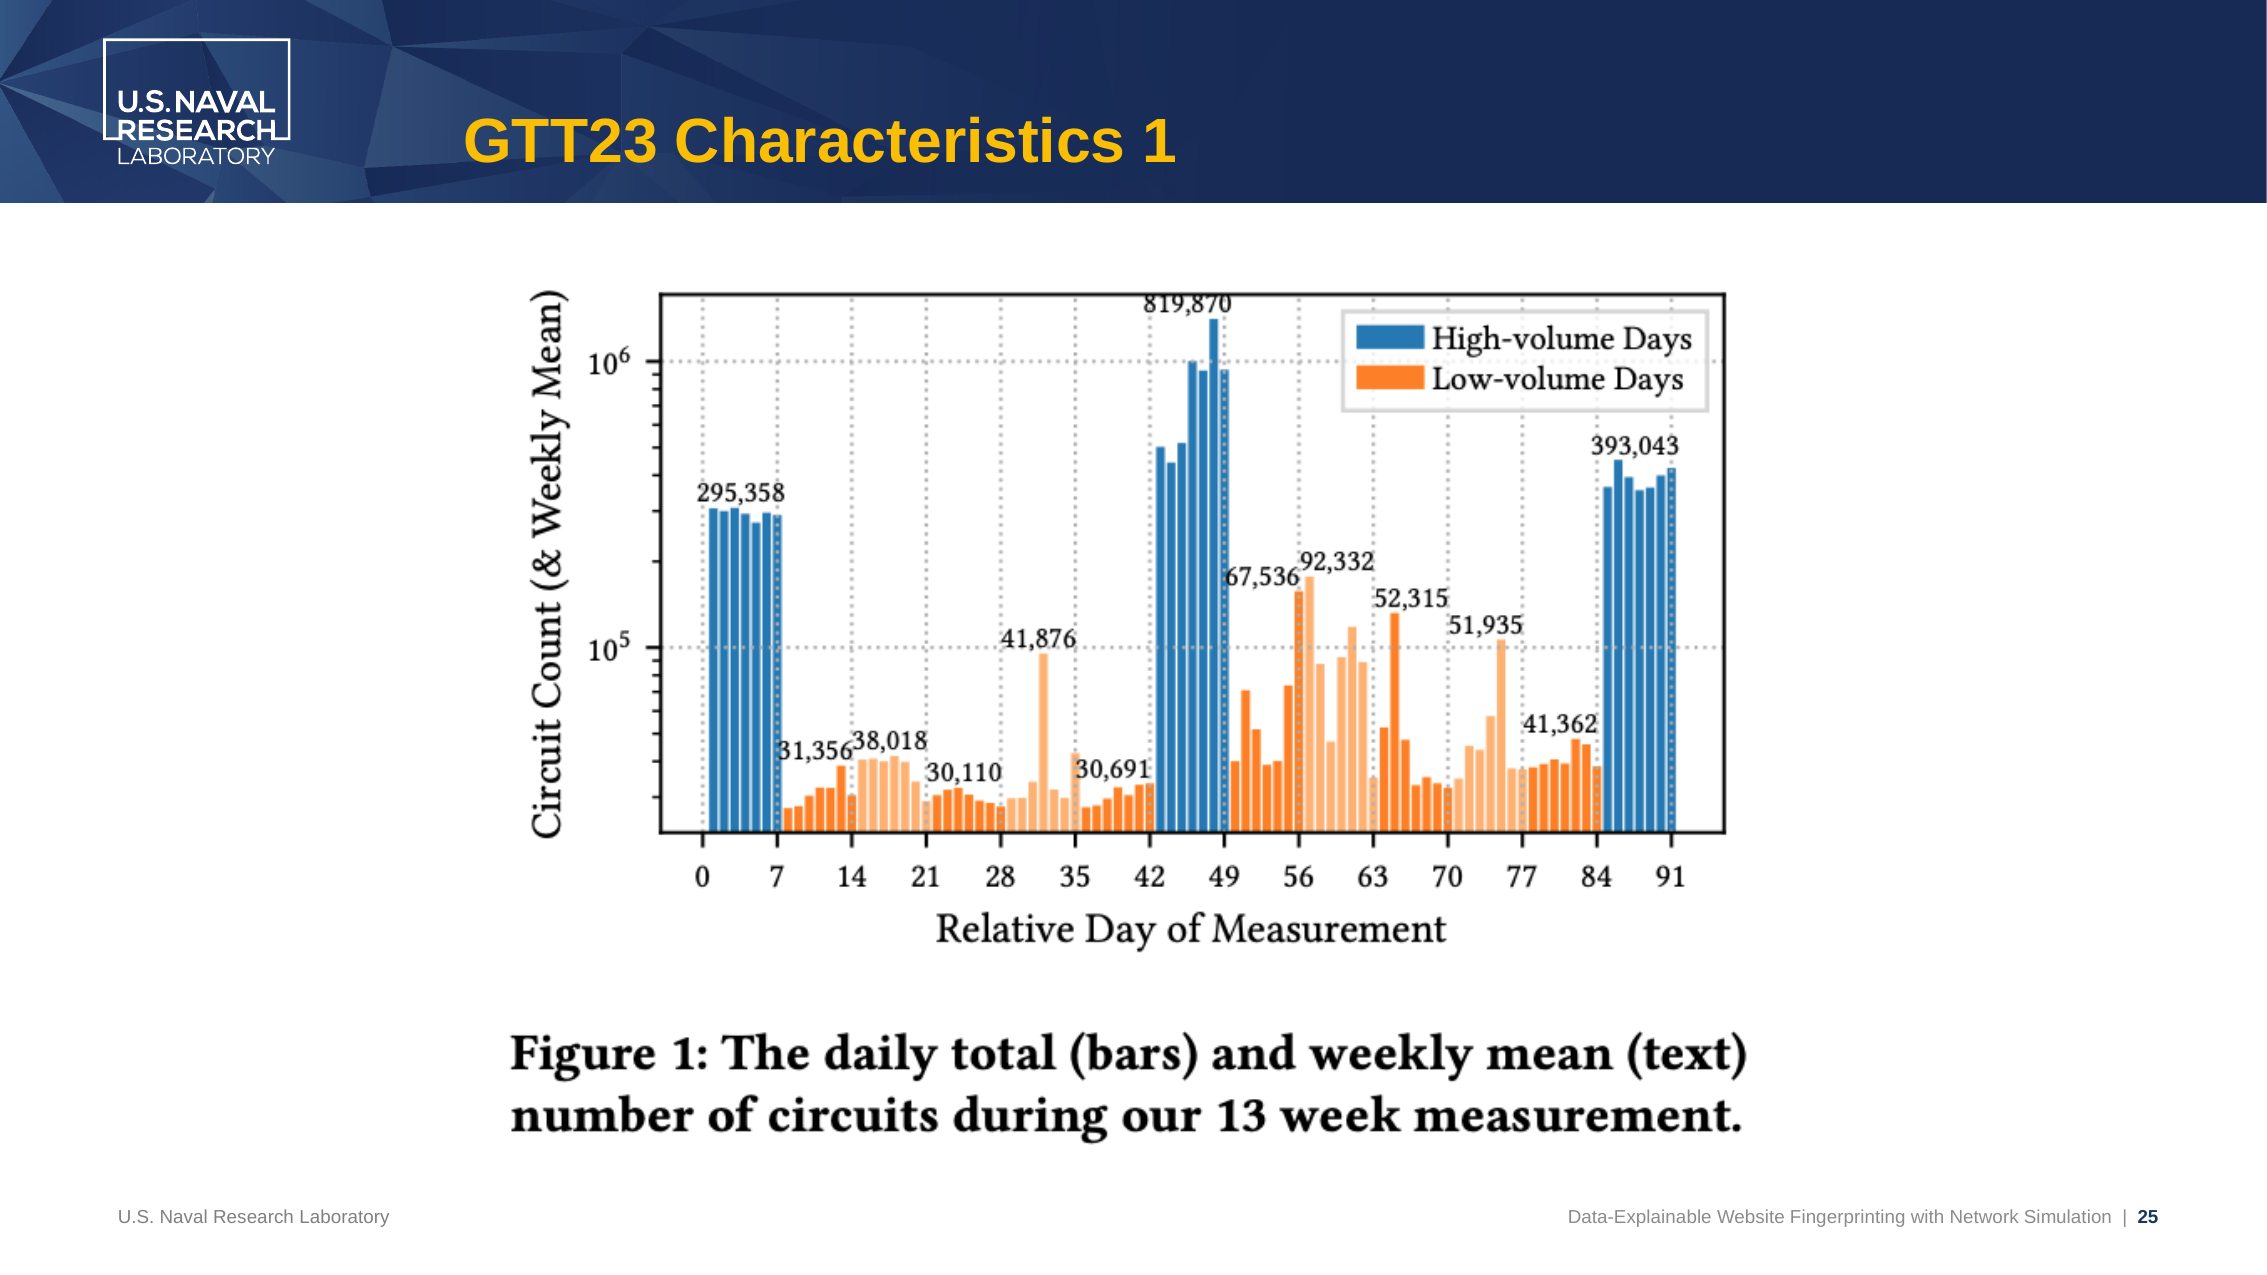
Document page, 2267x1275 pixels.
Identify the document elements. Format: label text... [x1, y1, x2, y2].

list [475, 264, 1770, 1165]
title GTT23 Characteristics 1 [463, 104, 2113, 180]
slide_number Data-Explainable Website Fingerprinting with Network Simulation | 25 [1255, 1181, 2159, 1250]
footer U.S. Naval Research Laboratory [103, 1181, 868, 1250]
picture [0, 0, 2267, 203]
